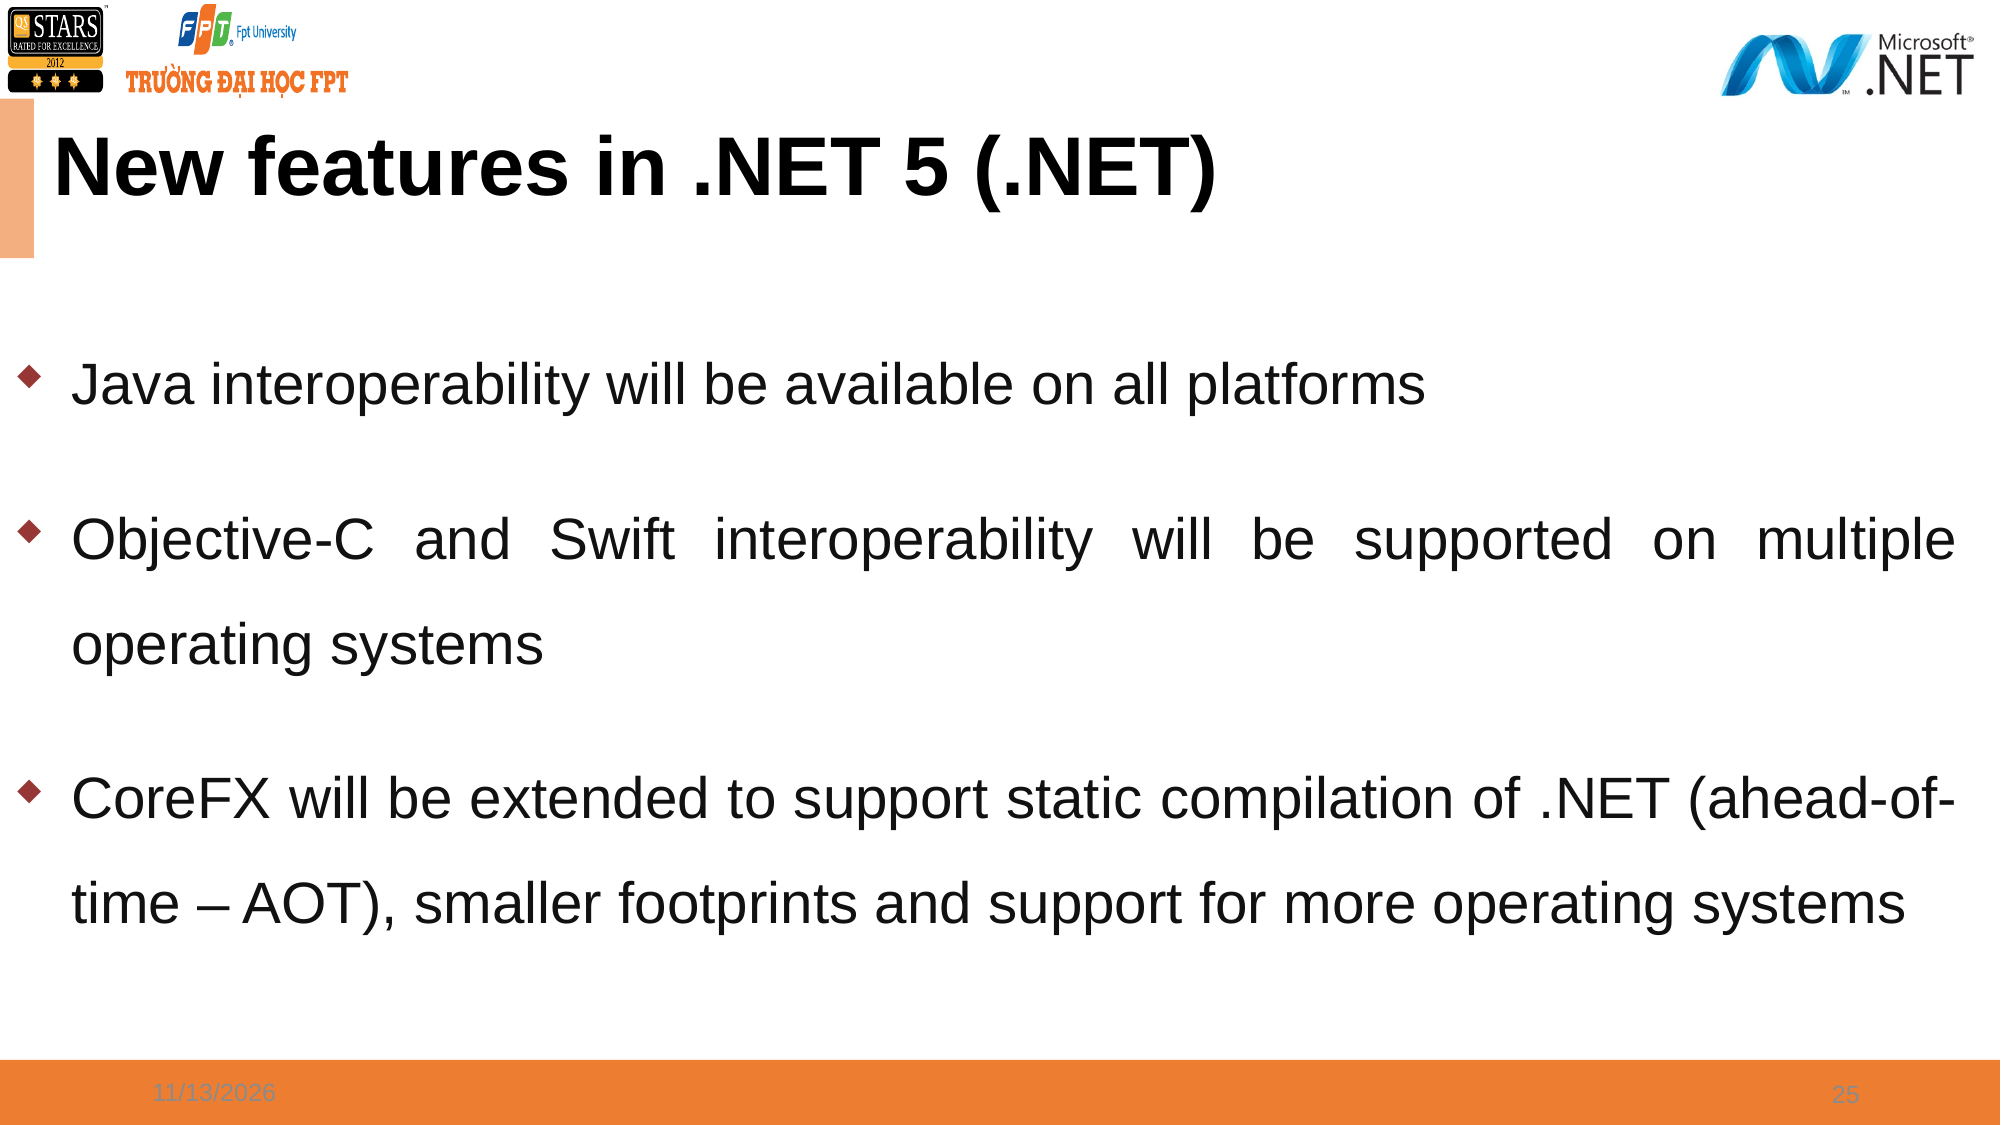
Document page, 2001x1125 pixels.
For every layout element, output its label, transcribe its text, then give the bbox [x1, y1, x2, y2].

picture [1685, 0, 2001, 129]
slide_number 25 [1424, 1063, 1875, 1123]
text_box Java interoperability will be available on all platforms Objective-C and Swift interoperability will be supported on multiple operating systems CoreFX will be extended to support static compilation of .NET (ahead-of-time – AOT), smaller footprints and support for more operating systems [0, 303, 1975, 943]
text_box New features in .NET 5 (.NET) [51, 109, 1482, 212]
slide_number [137, 1061, 588, 1122]
